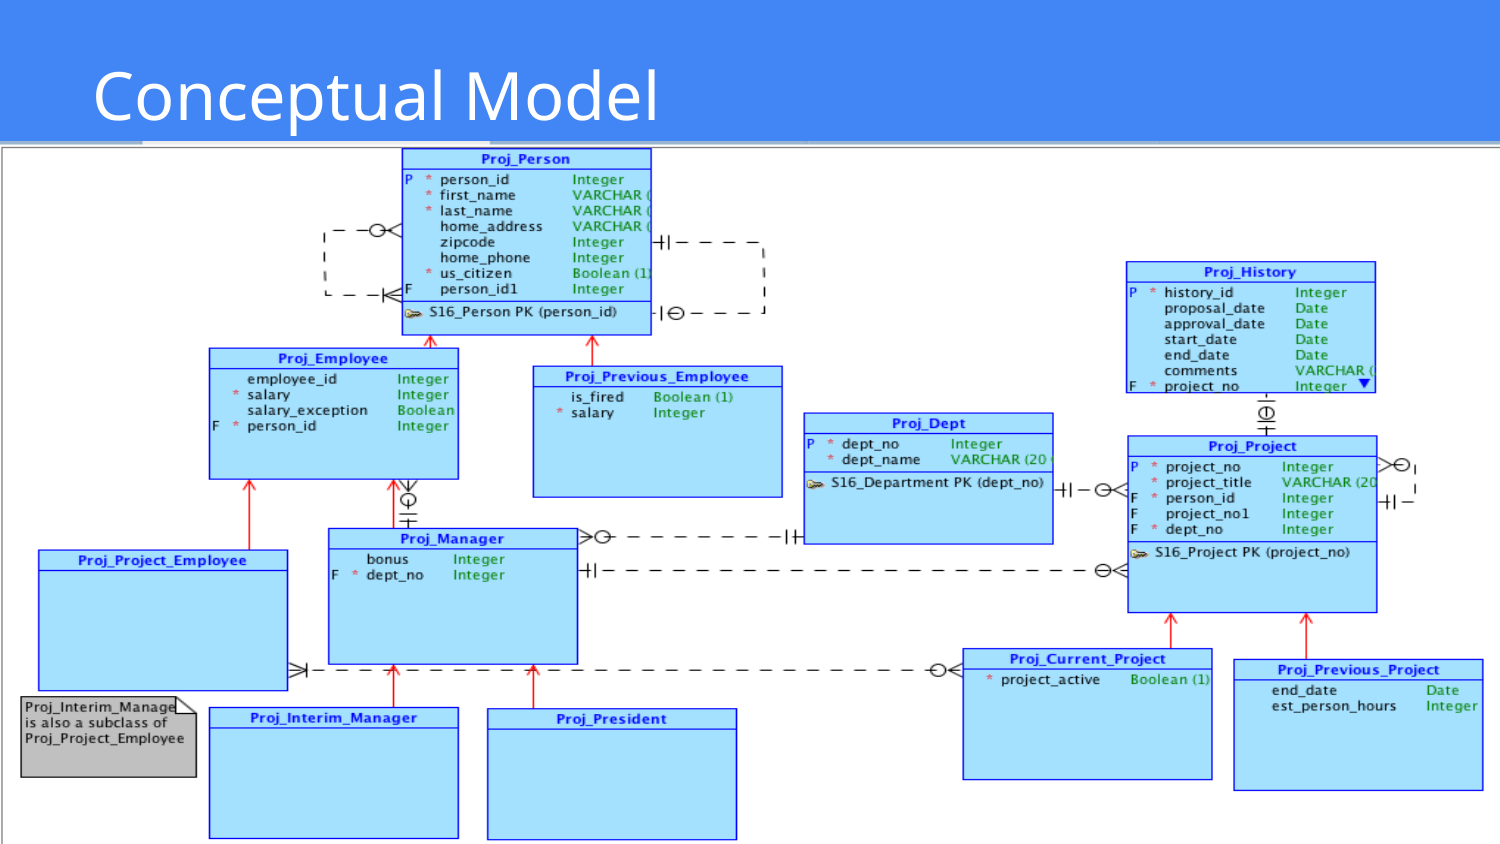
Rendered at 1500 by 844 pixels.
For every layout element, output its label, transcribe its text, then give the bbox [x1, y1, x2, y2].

picture [0, 140, 1500, 844]
title Conceptual Model [77, 22, 1427, 139]
